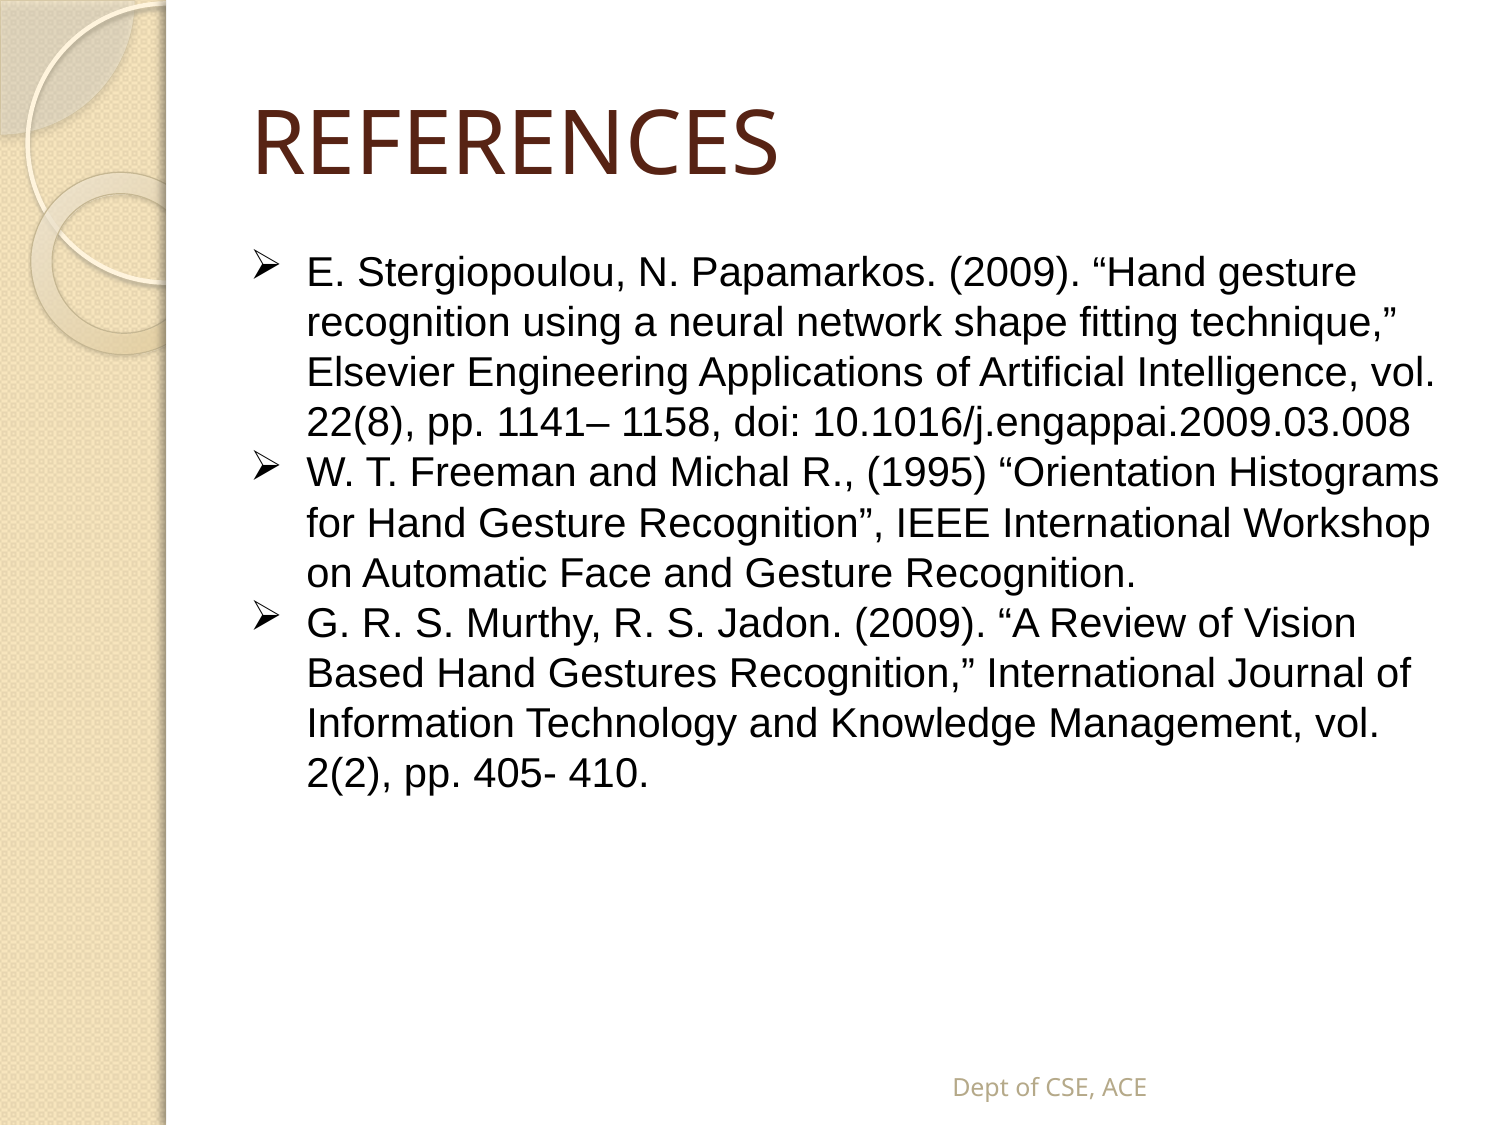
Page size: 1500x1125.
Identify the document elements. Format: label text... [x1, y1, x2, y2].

list E. Stergiopoulou, N. Papamarkos. (2009). “Hand gesture recognition using a neural network shape fitting technique,” Elsevier Engineering Applications of Artificial Intelligence, vol. 22(8), pp. 1141– 1158, doi: 10.1016/j.engappai.2009.03.008 W. T. Freeman and Michal R., (1995) “Orientation Histograms for Hand Gesture Recognition”, IEEE International Workshop on Automatic Face and Gesture Recognition. G. R. S. Murthy, R. S. Jadon. (2009). “A Review of Vision Based Hand Gestures Recognition,” International Journal of Information Technology and Knowledge Management, vol. 2(2), pp. 405- 410. [235, 237, 1466, 1025]
title REFERENCES [235, 45, 1466, 233]
footer Dept of CSE, ACE [937, 1034, 1413, 1113]
